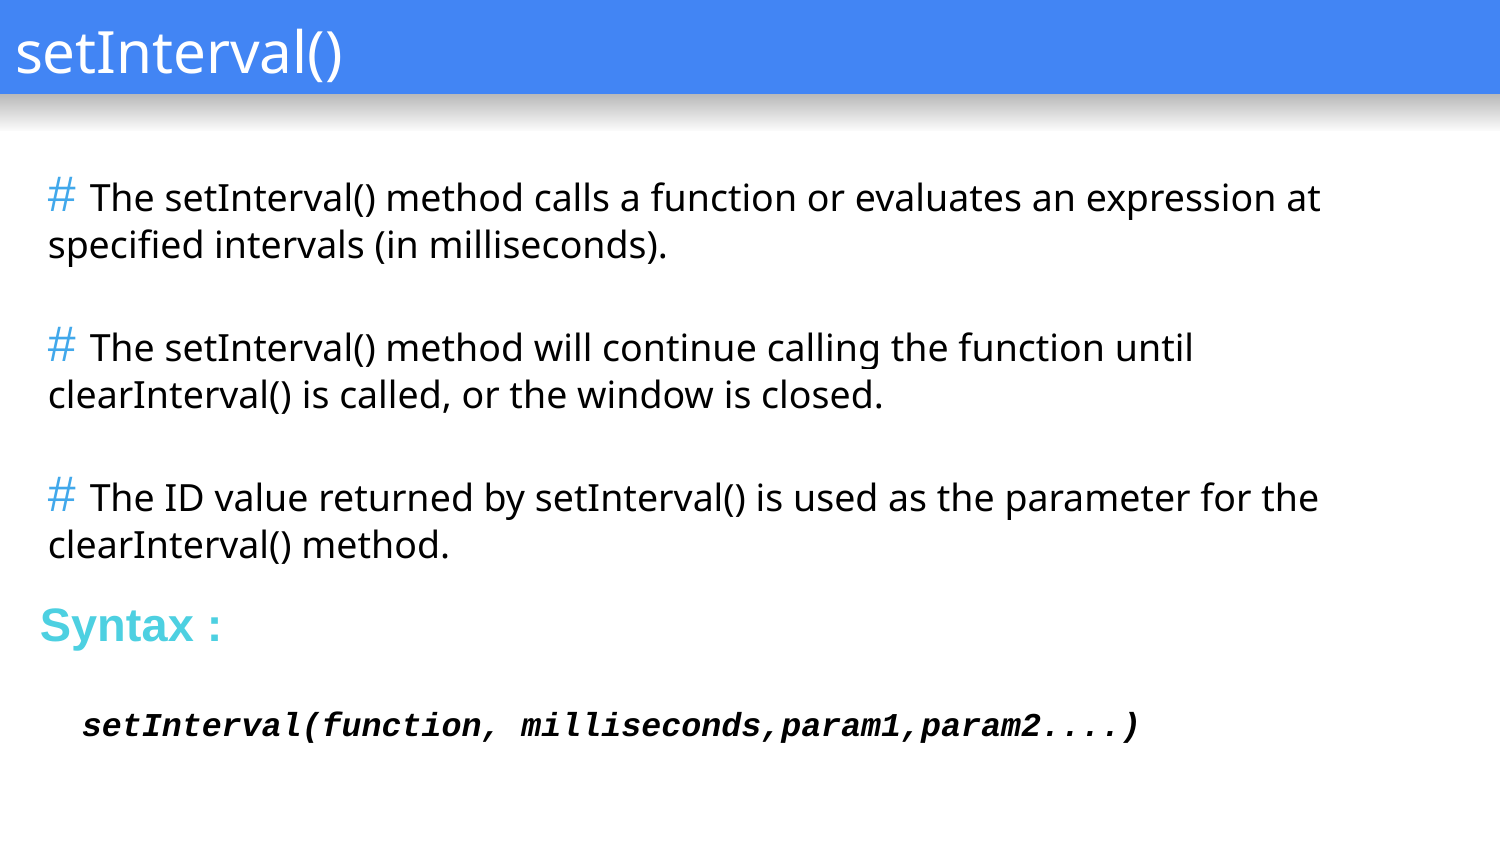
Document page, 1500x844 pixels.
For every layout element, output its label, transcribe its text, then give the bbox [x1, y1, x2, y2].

text_box # The setInterval() method calls a function or evaluates an expression at specified intervals (in milliseconds). # The setInterval() method will continue calling the function until clearInterval() is called, or the window is closed. # The ID value returned by setInterval() is used as the parameter for the clearInterval() method. [33, 152, 1377, 575]
text_box Syntax : [24, 535, 320, 701]
title setInterval() [0, 0, 1500, 94]
text_box [0, 94, 1500, 131]
text_box setInterval(function, milliseconds,param1,param2....) [66, 657, 1248, 789]
